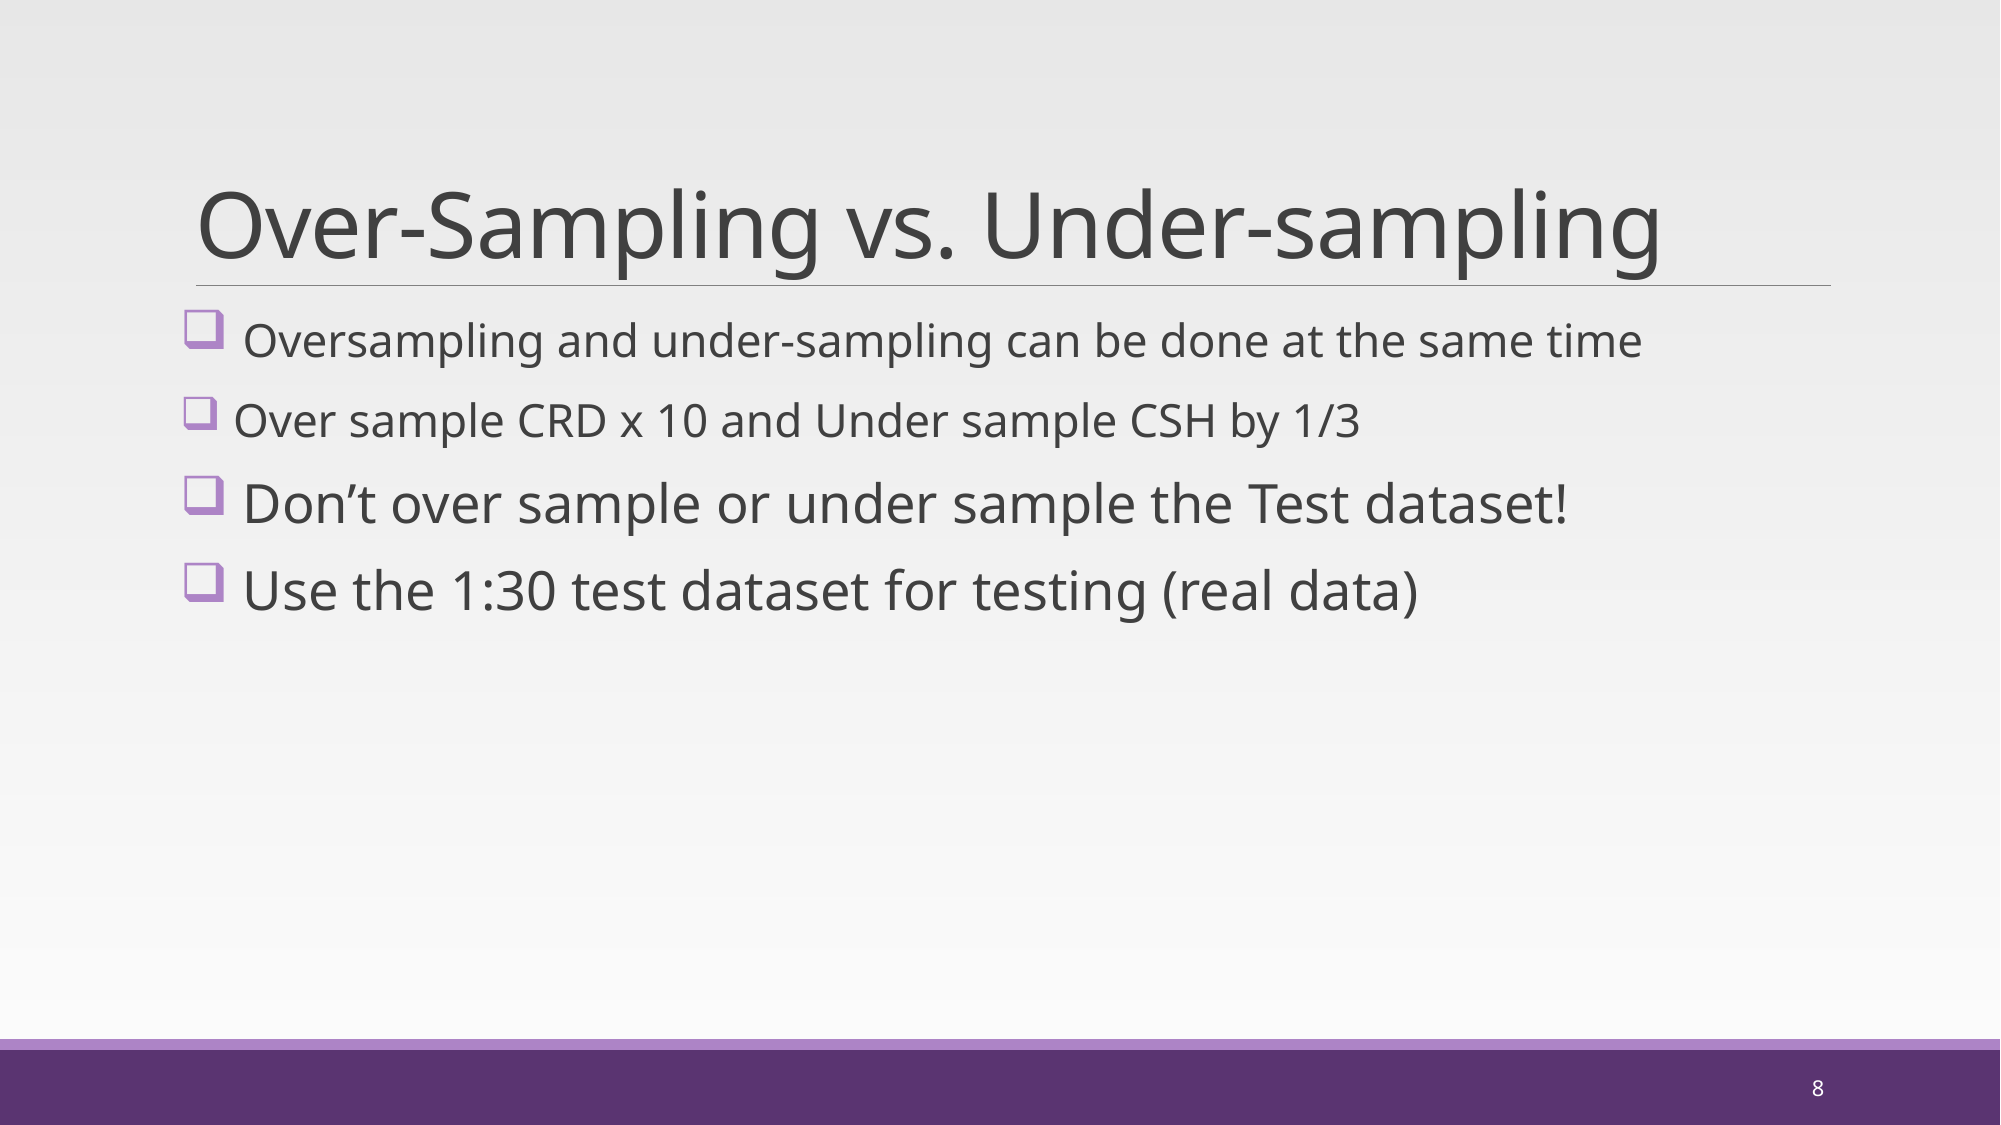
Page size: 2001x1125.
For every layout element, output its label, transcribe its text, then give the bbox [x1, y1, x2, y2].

list Oversampling and under-sampling can be done at the same time Over sample CRD x 10 and Under sample CSH by 1/3 Don’t over sample or under sample the Test dataset! Use the 1:30 test dataset for testing (real data) [180, 302, 1830, 963]
title Over-Sampling vs. Under-sampling [180, 47, 1830, 285]
slide_number 8 [1624, 1059, 1840, 1120]
